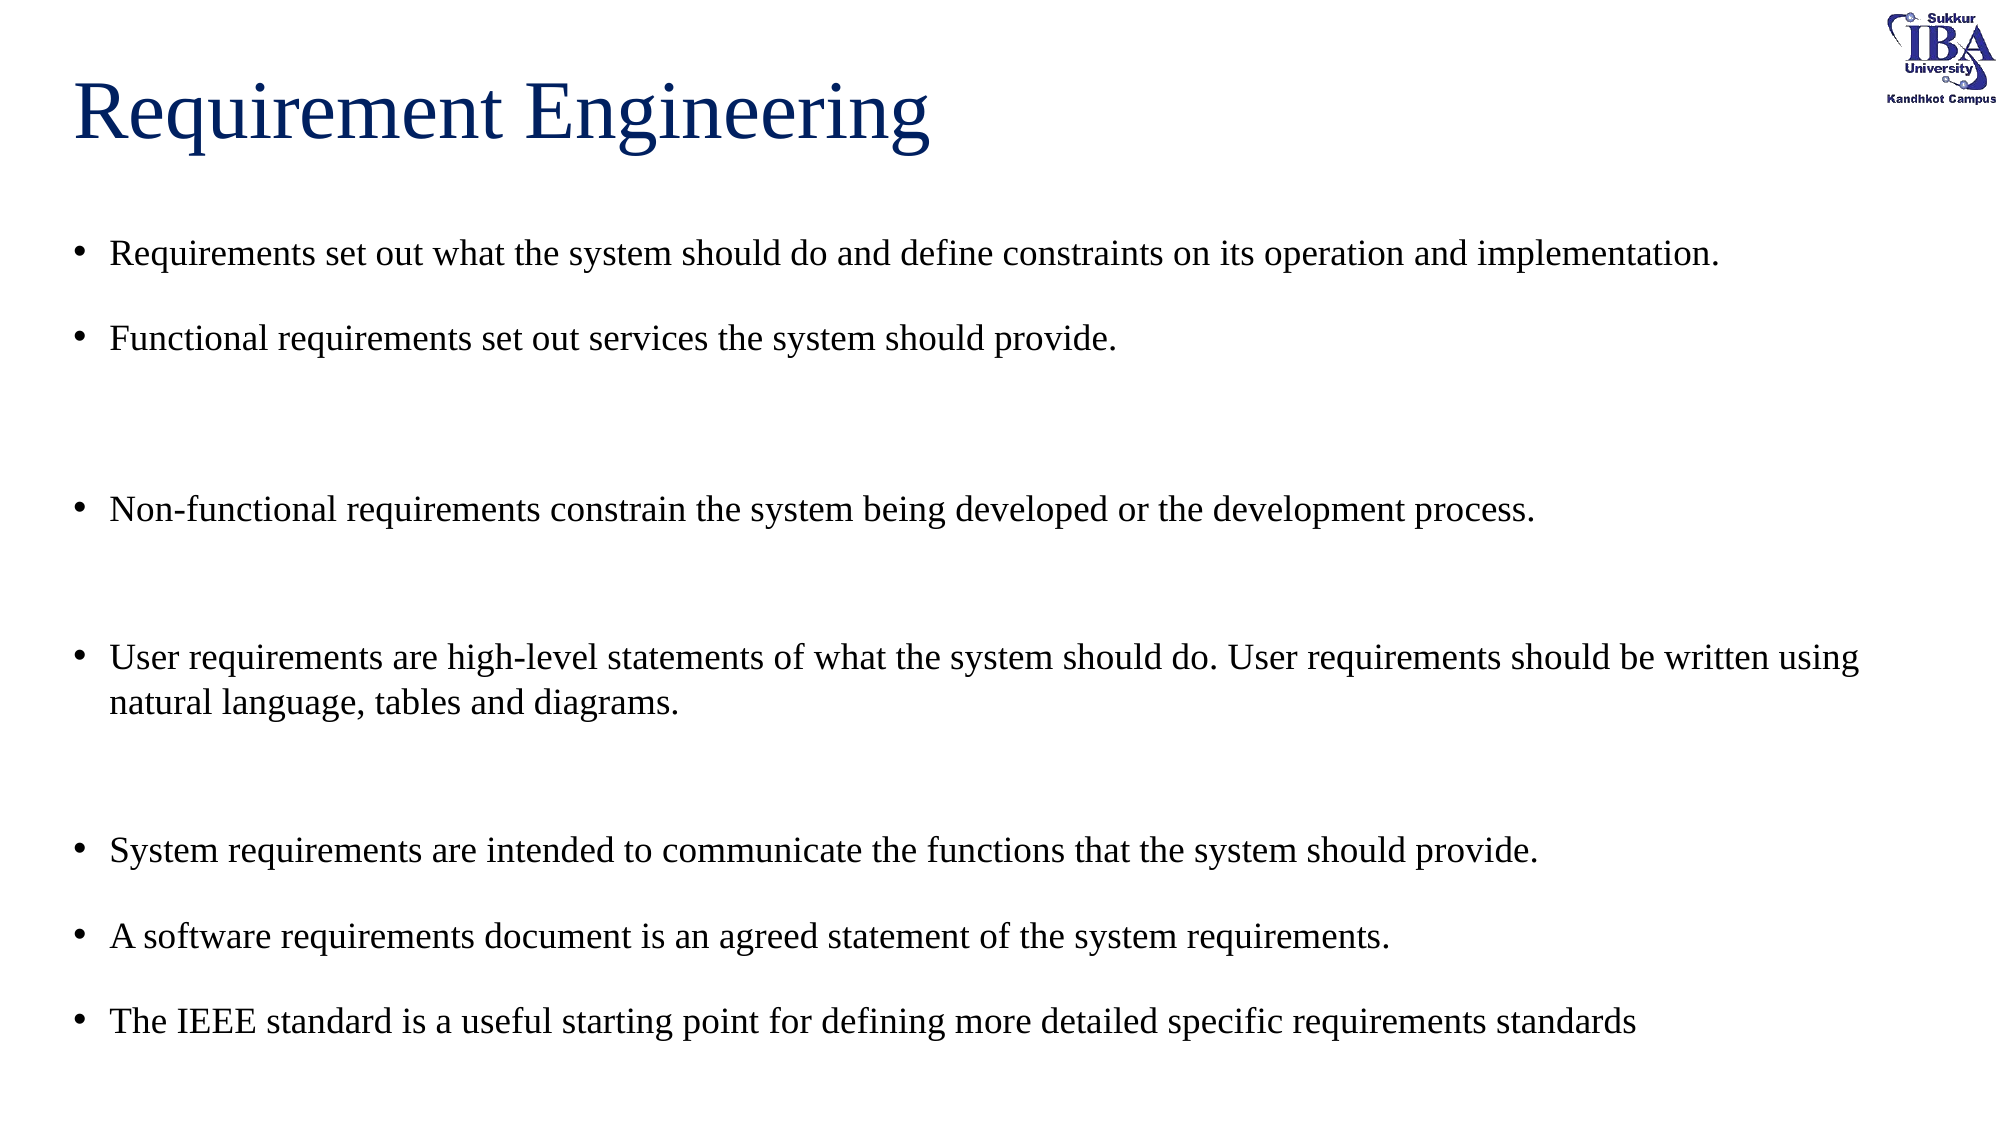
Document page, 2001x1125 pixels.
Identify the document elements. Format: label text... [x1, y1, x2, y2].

list Requirements set out what the system should do and define constraints on its operation and implementation. Functional requirements set out services the system should provide. Non-functional requirements constrain the system being developed or the development process. User requirements are high-level statements of what the system should do. User requirements should be written using natural language, tables and diagrams. System requirements are intended to communicate the functions that the system should provide. A software requirements document is an agreed statement of the system requirements. The IEEE standard is a useful starting point for defining more detailed specific requirements standards [58, 220, 1896, 1057]
title Requirement Engineering [58, 43, 1784, 180]
picture [1883, 0, 2000, 117]
